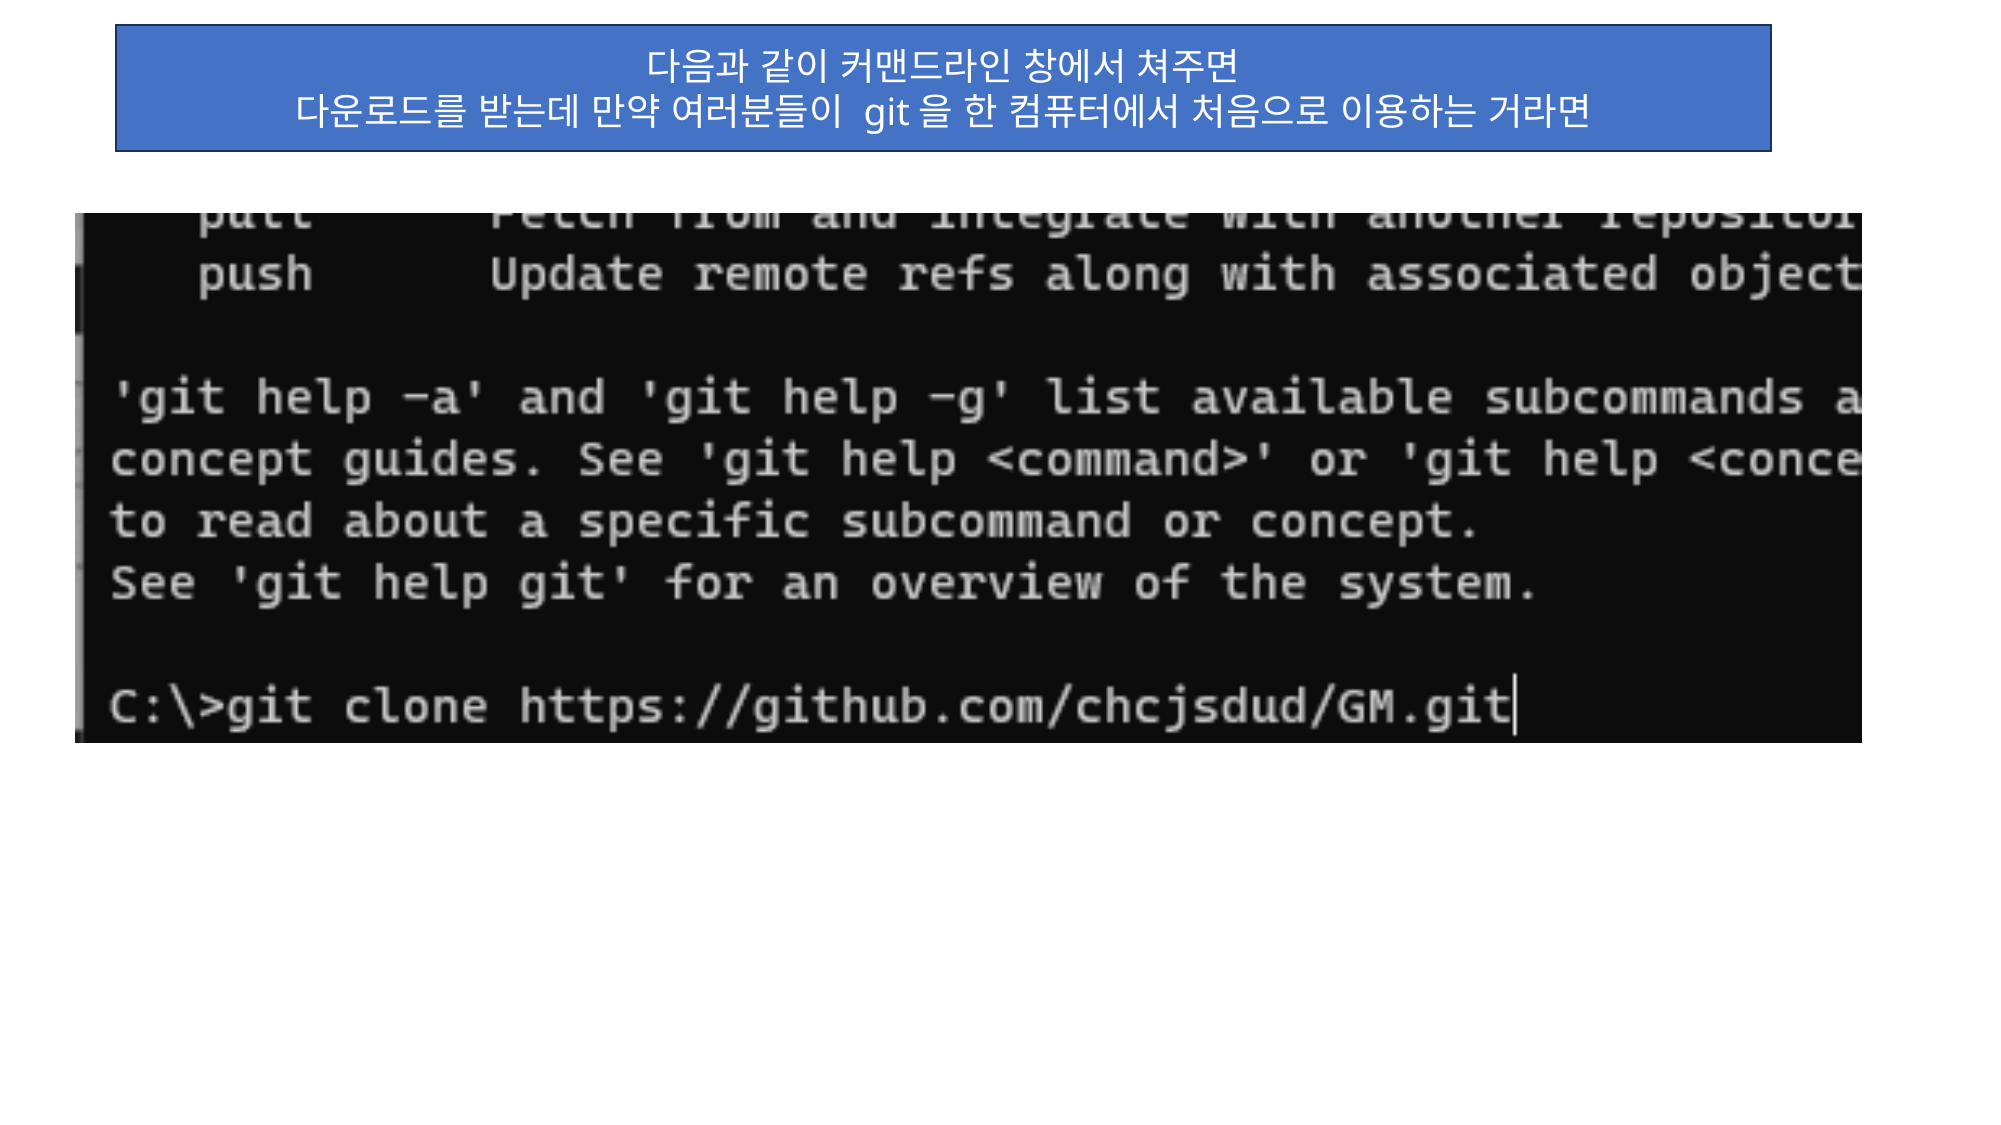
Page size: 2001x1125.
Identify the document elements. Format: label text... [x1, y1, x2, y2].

text_box 다음과 같이 커맨드라인 창에서 쳐주면 다운로드를 받는데 만약 여러분들이 git을 한 컴퓨터에서 처음으로 이용하는 거라면 [115, 24, 1772, 152]
picture [75, 213, 1862, 743]
